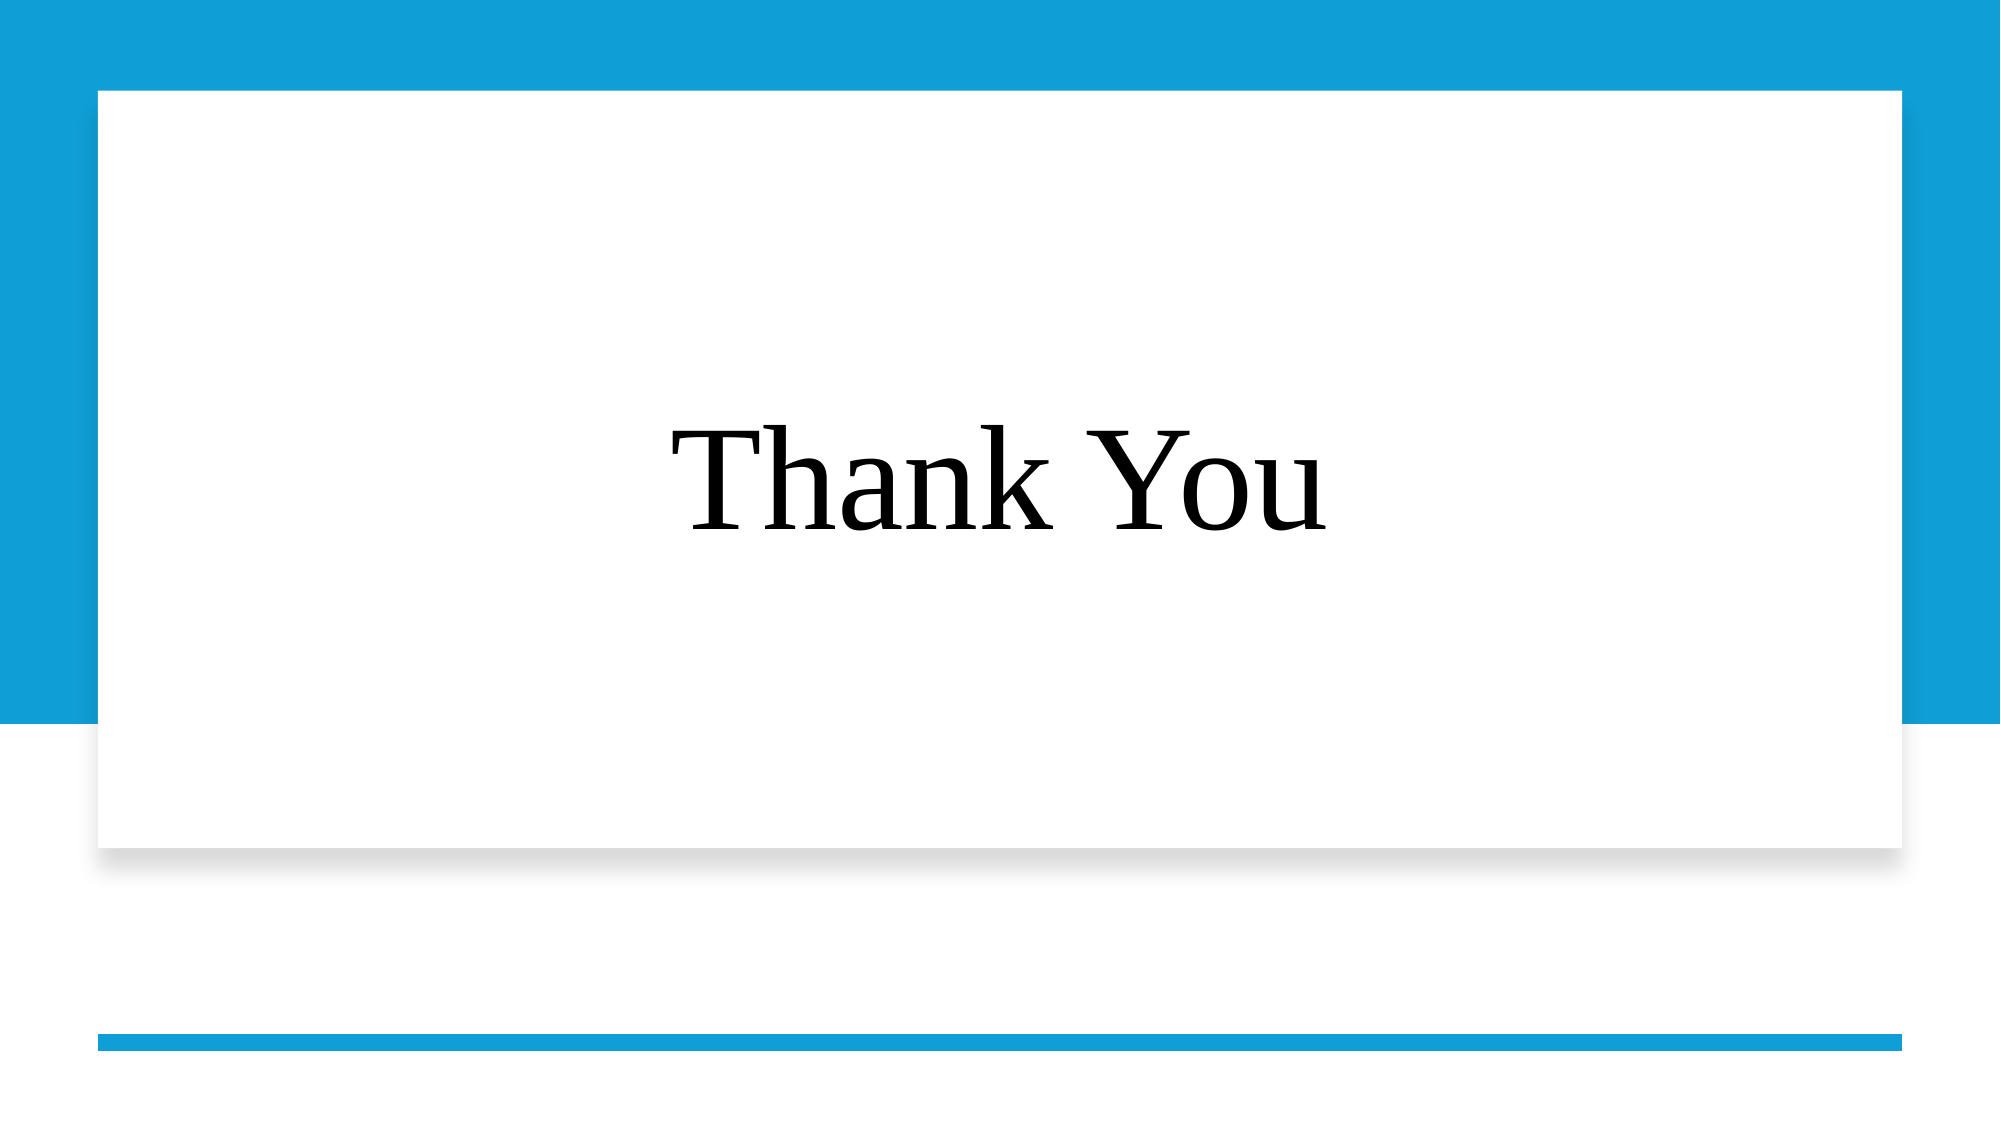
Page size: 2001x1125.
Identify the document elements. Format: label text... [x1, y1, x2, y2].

text_box [96, 89, 1904, 850]
text_box [0, 725, 2000, 1125]
text_box [0, 0, 2000, 725]
title Thank You [249, 212, 1750, 750]
